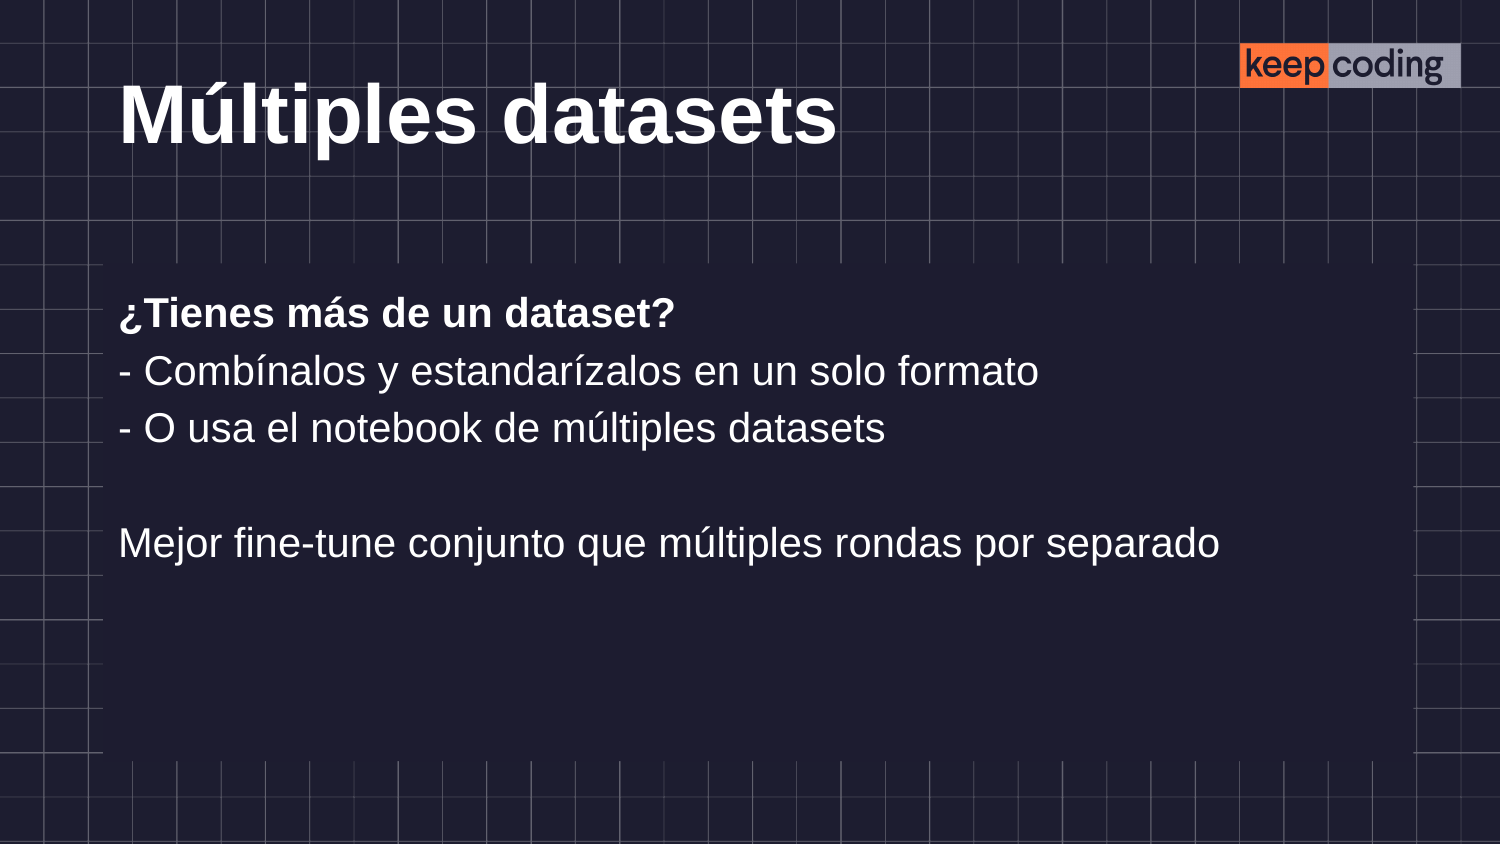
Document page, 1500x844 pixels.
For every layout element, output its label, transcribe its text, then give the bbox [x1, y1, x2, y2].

list ¿Tienes más de un dataset? - Combínalos y estandarízalos en un solo formato - O usa el notebook de múltiples datasets Mejor fine-tune conjunto que múltiples rondas por separado [103, 263, 1414, 762]
title Múltiples datasets [103, 45, 1225, 209]
picture [1240, 43, 1461, 88]
